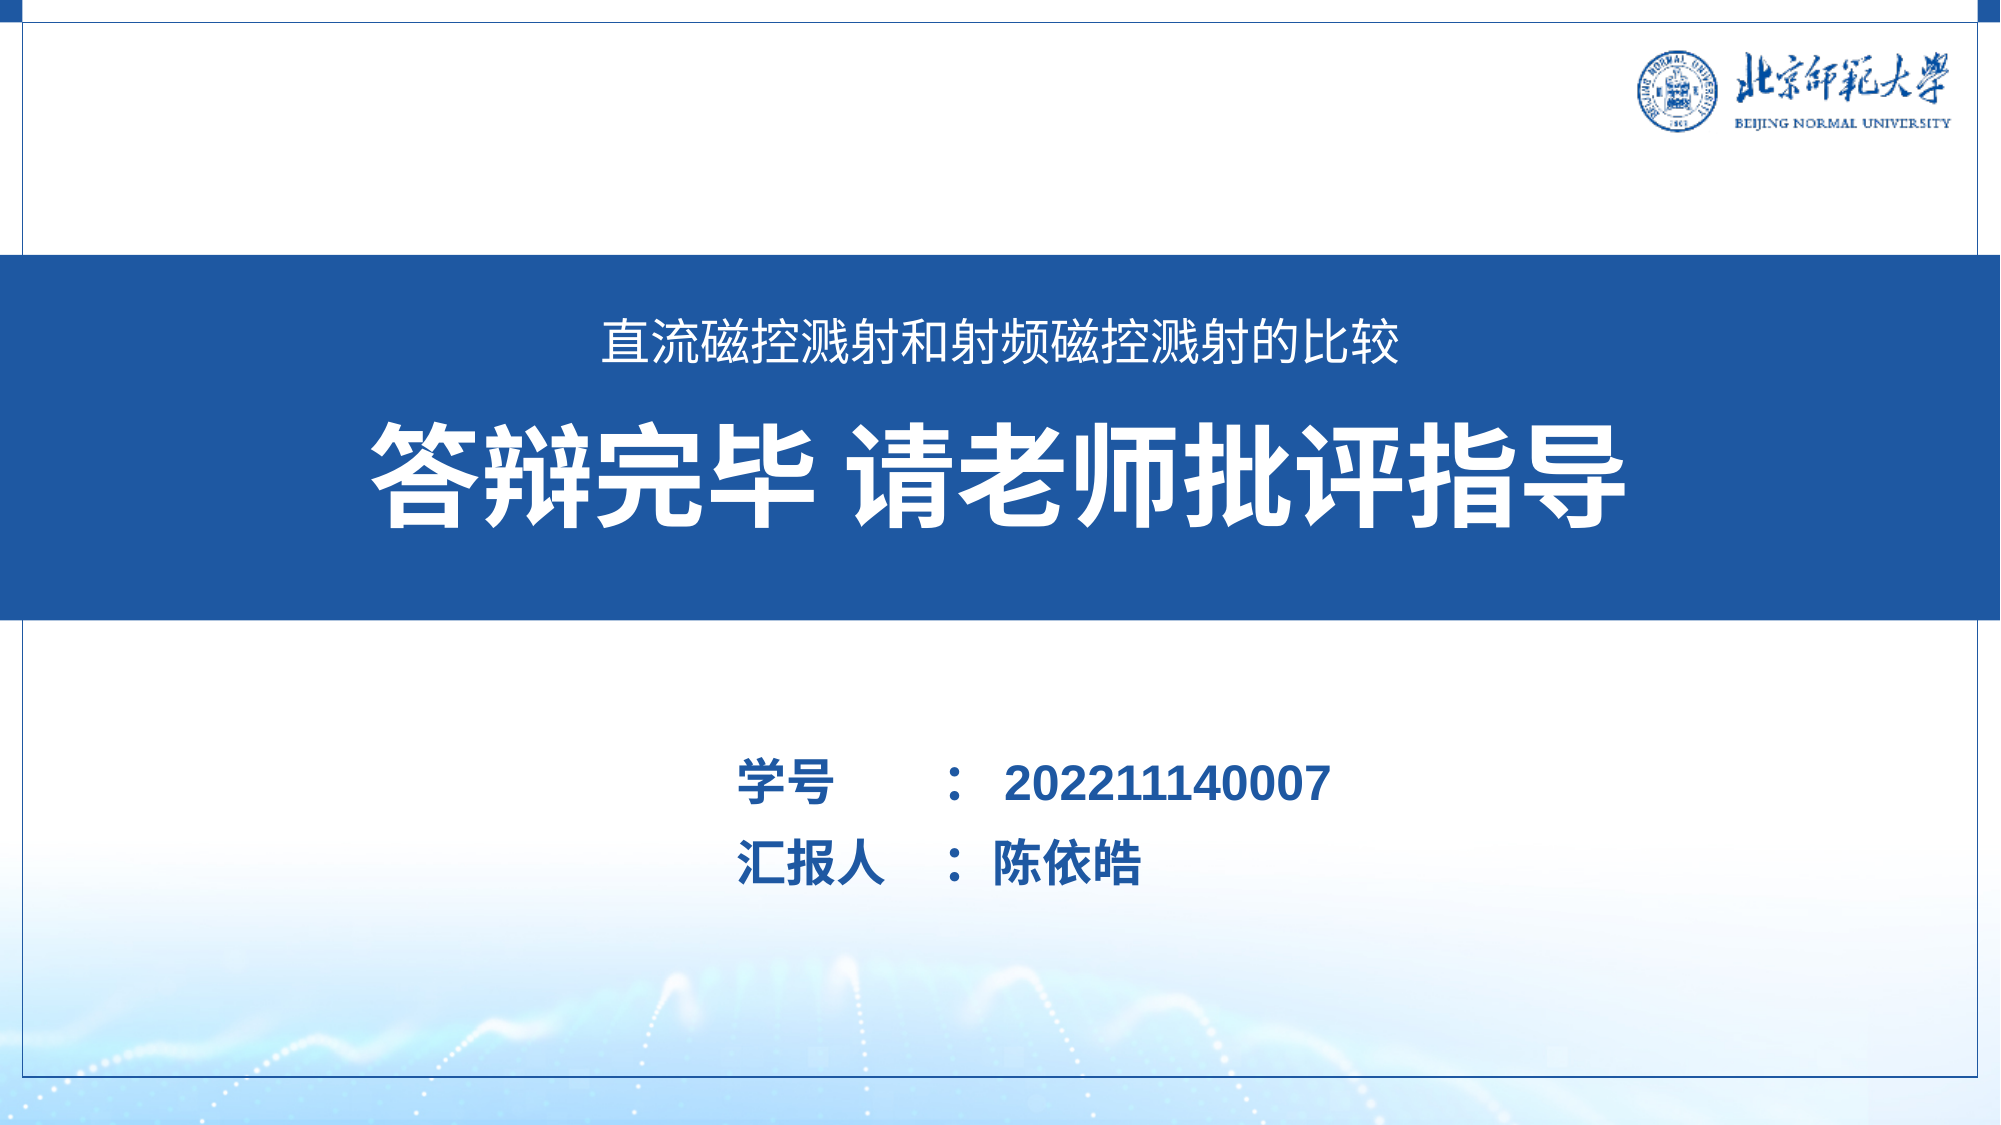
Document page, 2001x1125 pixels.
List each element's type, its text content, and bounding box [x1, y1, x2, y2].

text_box 答辩完毕 请老师批评指导 [249, 398, 1751, 549]
text_box ：202211140007 ：陈依皓 [927, 722, 1545, 899]
text_box 直流磁控溅射和射频磁控溅射的比较 [249, 302, 1751, 378]
picture [23, 621, 1977, 1076]
picture [0, 621, 2000, 1125]
picture [1619, 45, 1986, 138]
text_box 学号 汇报人 [721, 722, 927, 899]
